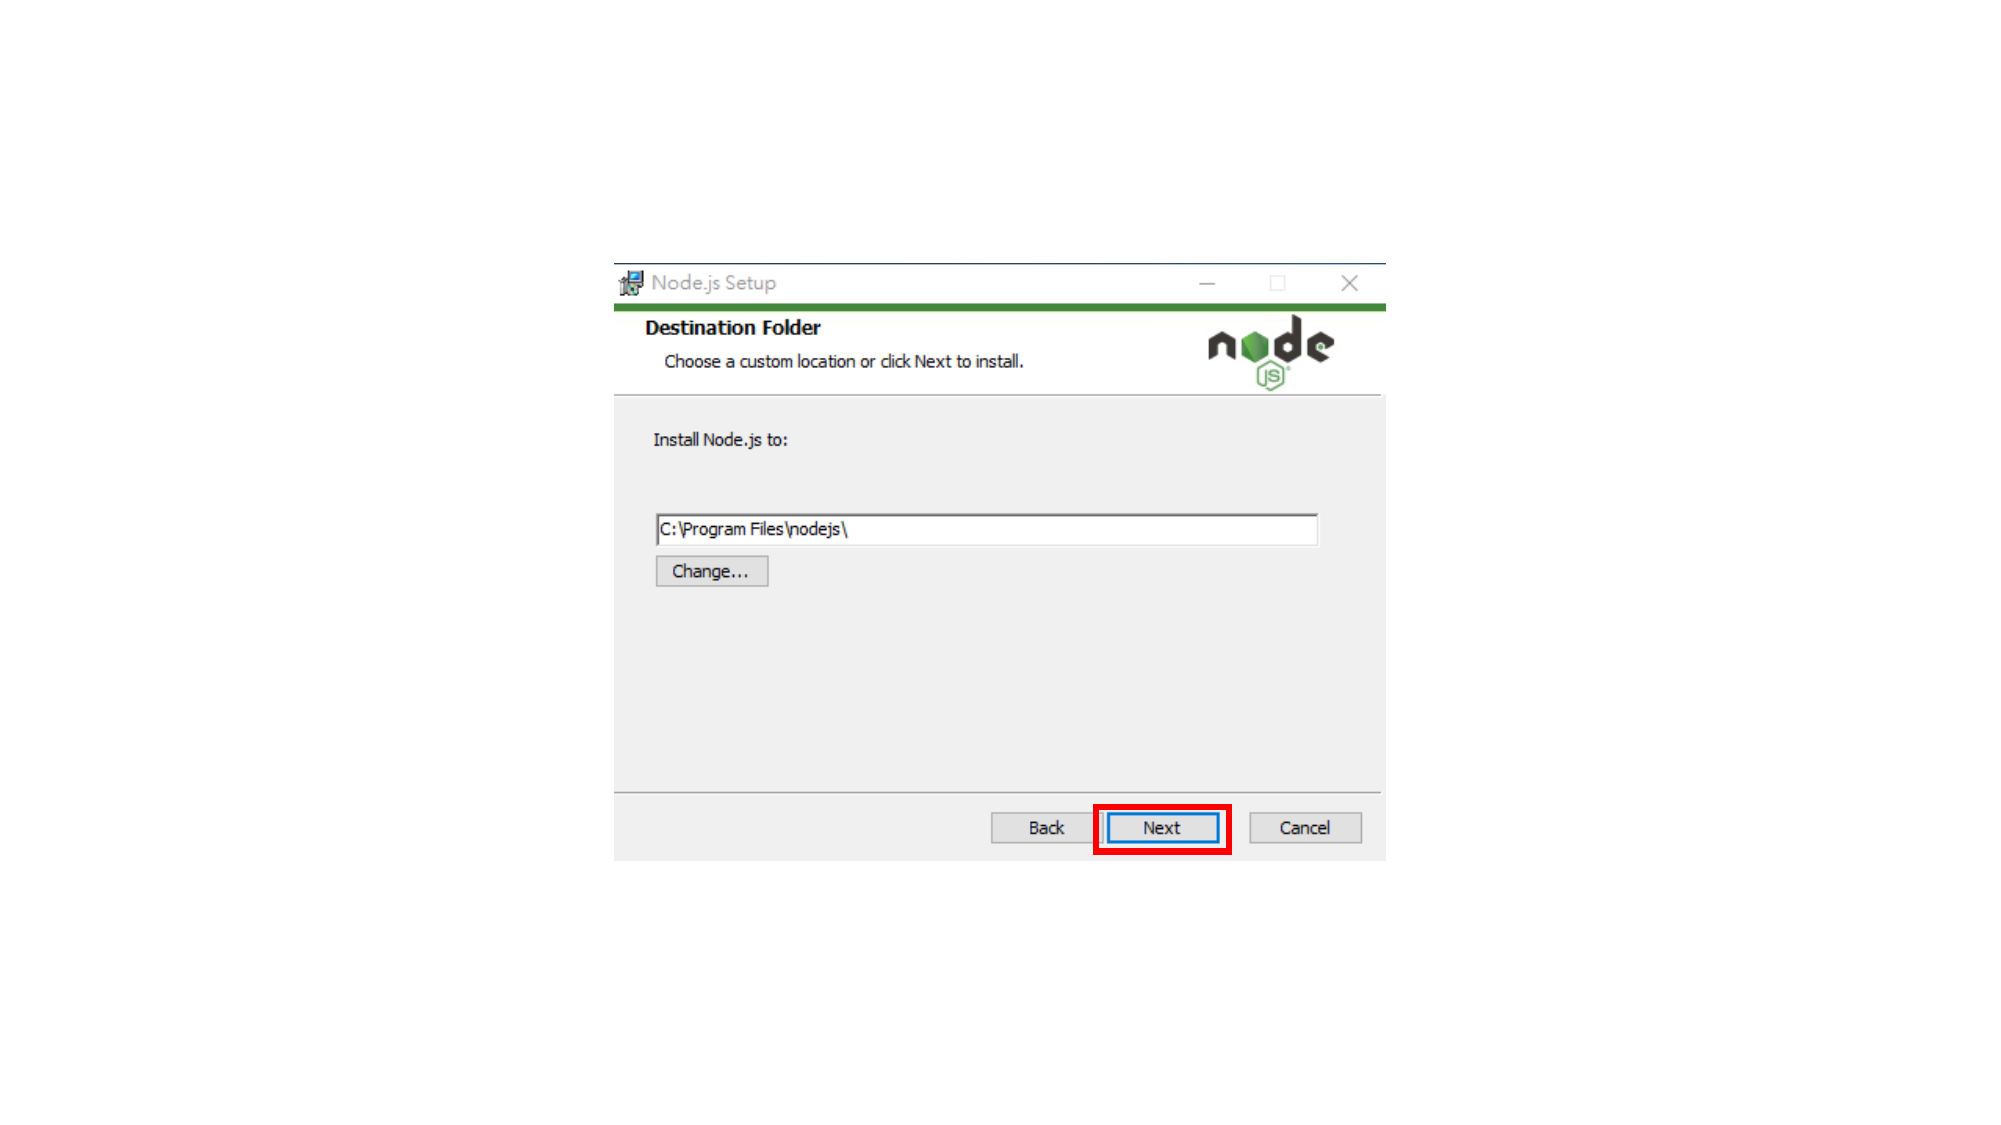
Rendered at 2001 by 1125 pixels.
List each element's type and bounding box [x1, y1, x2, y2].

picture [614, 263, 1386, 861]
